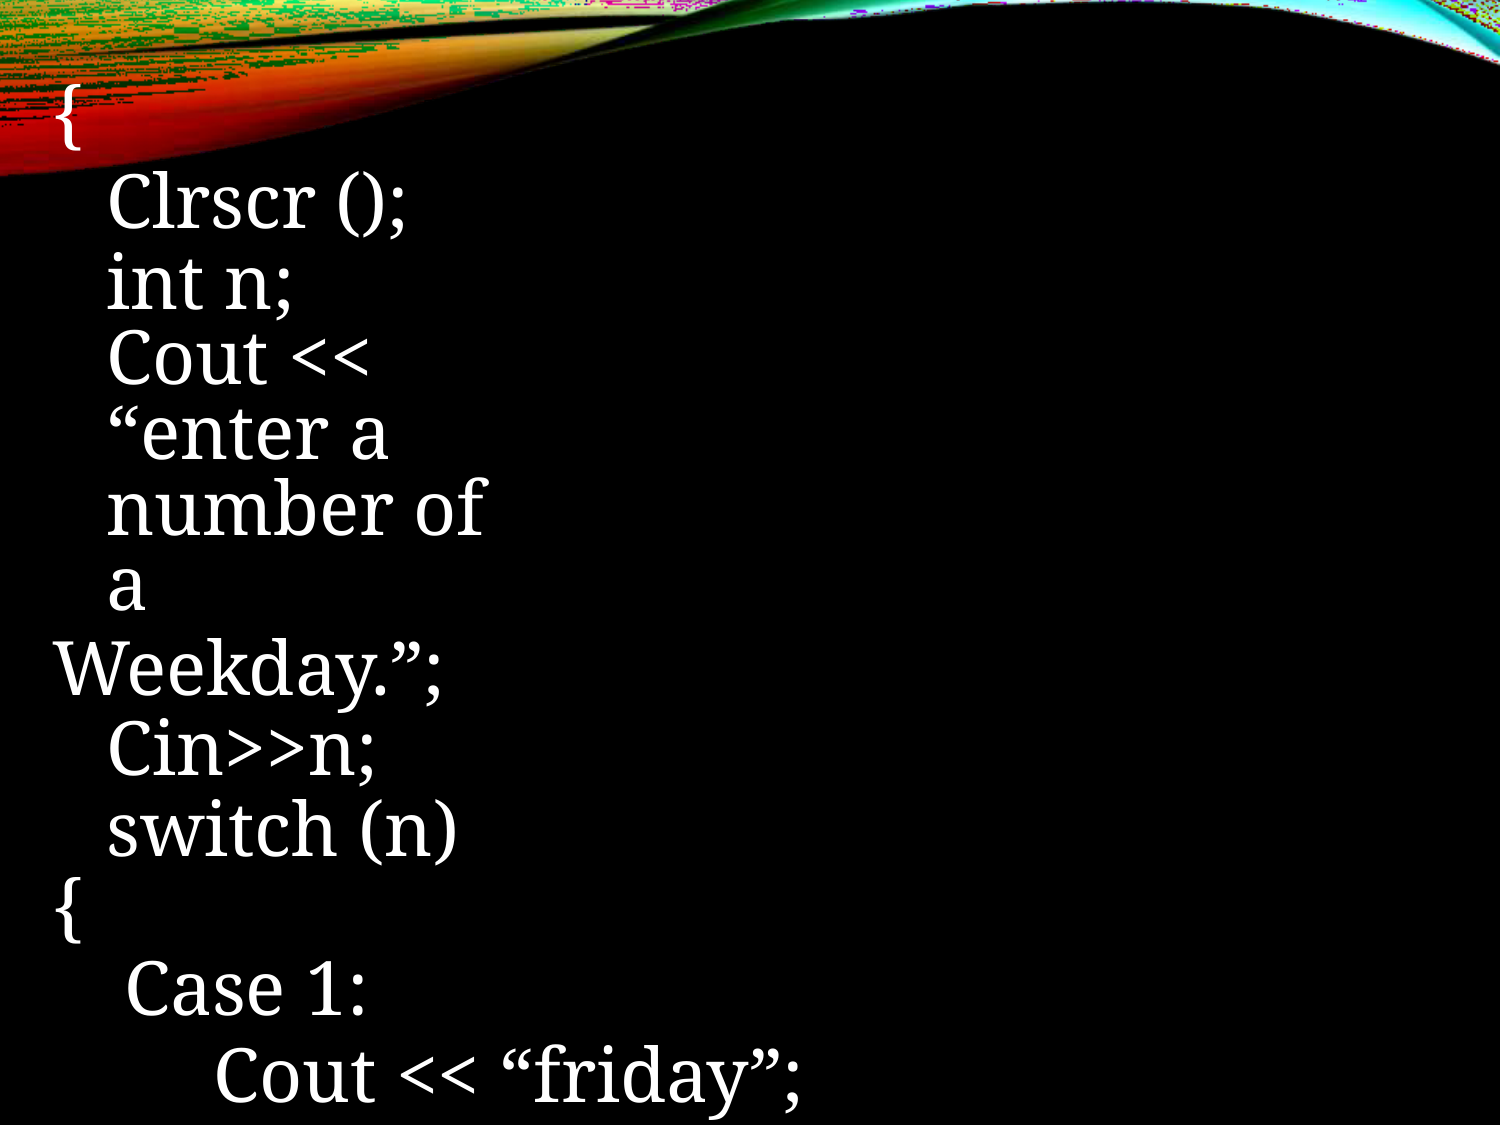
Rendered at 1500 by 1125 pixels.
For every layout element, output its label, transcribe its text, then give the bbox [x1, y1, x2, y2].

picture [0, 0, 1500, 178]
text_box { Clrscr (); int n; Cout << “enter a number of a Weekday.”; Cin>>n; switch (n) { Case 1: Cout << “friday”; break; [50, 69, 1341, 1125]
